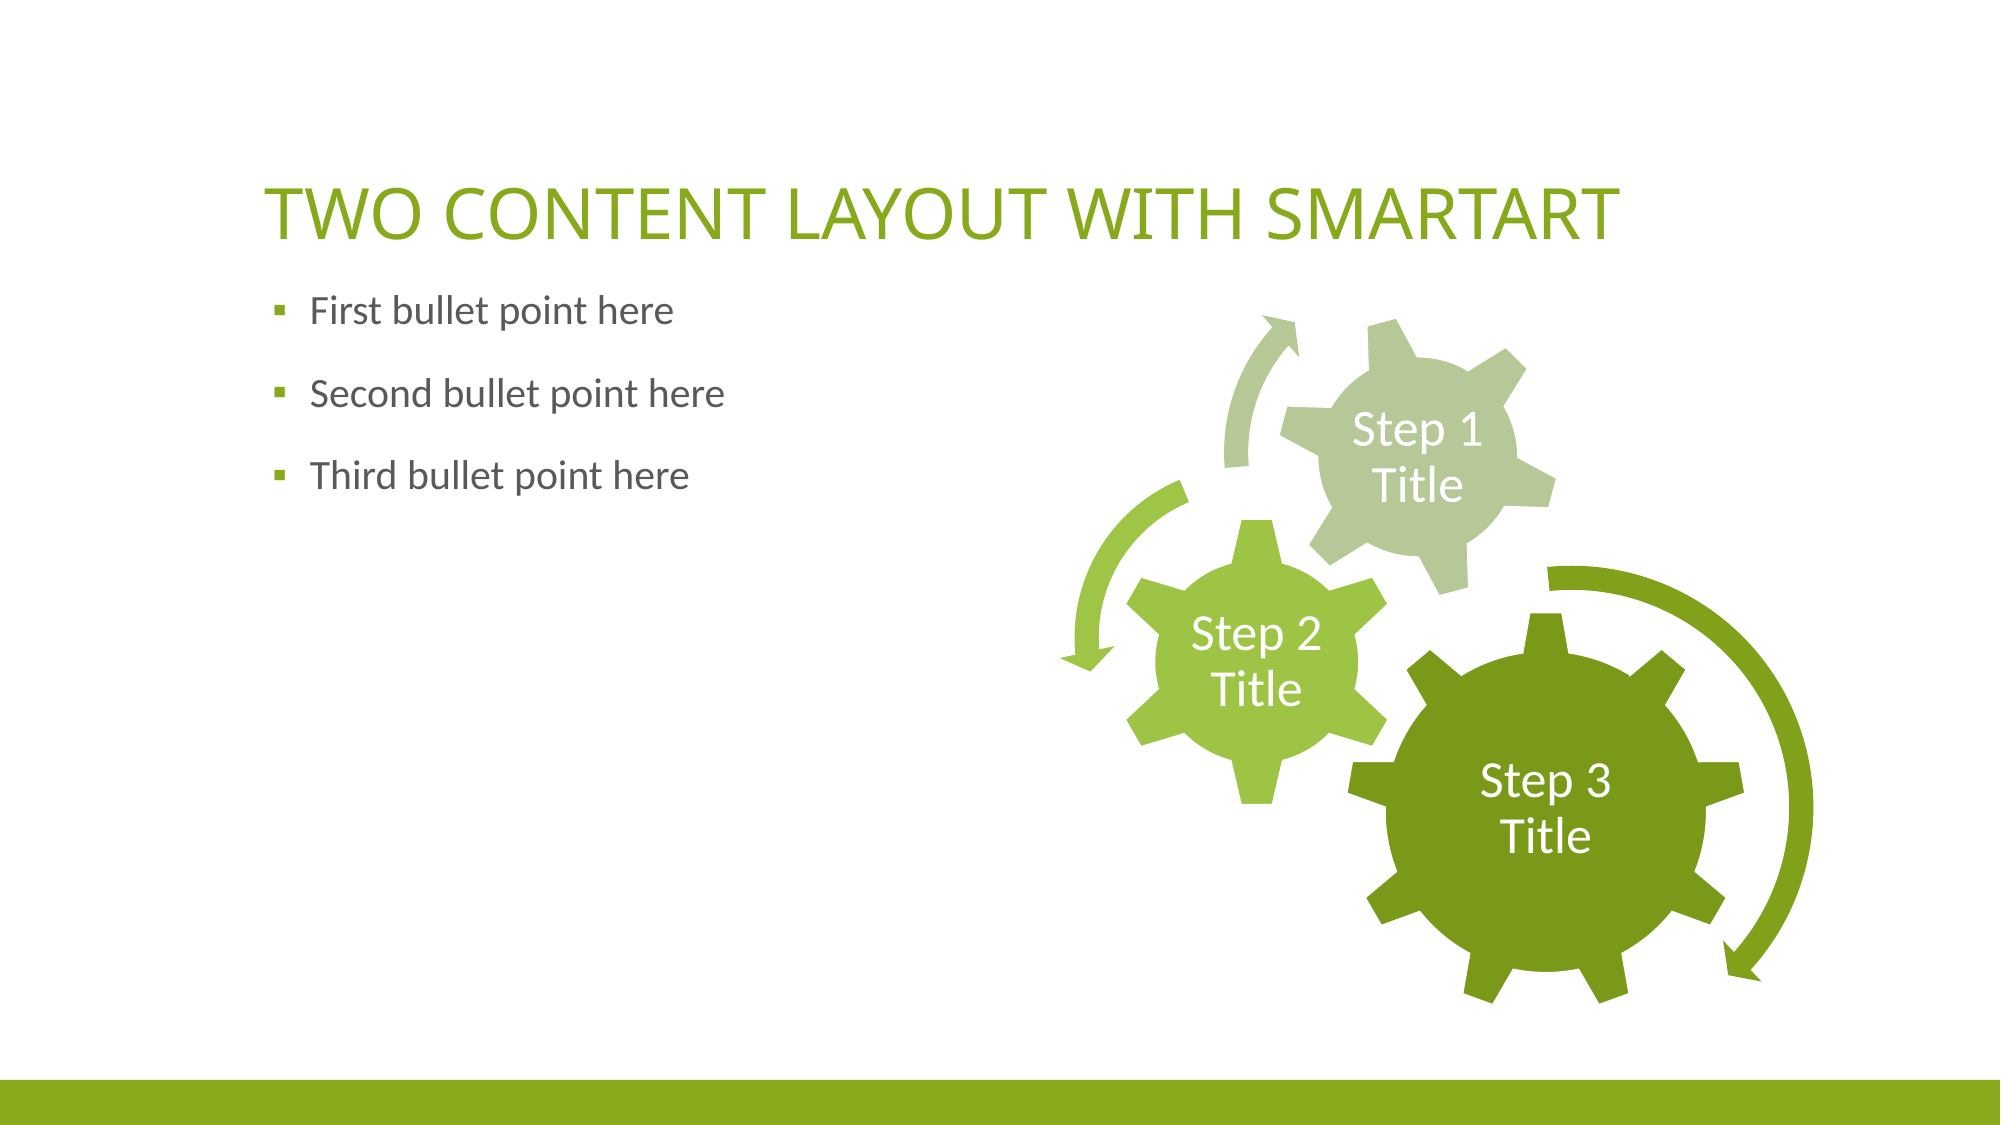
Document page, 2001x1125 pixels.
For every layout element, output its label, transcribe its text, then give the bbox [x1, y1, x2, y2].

list First bullet point here Second bullet point here Third bullet point here [249, 281, 988, 1014]
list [1012, 281, 1750, 1014]
title Two content layout with SmartArt [249, 75, 1750, 263]
